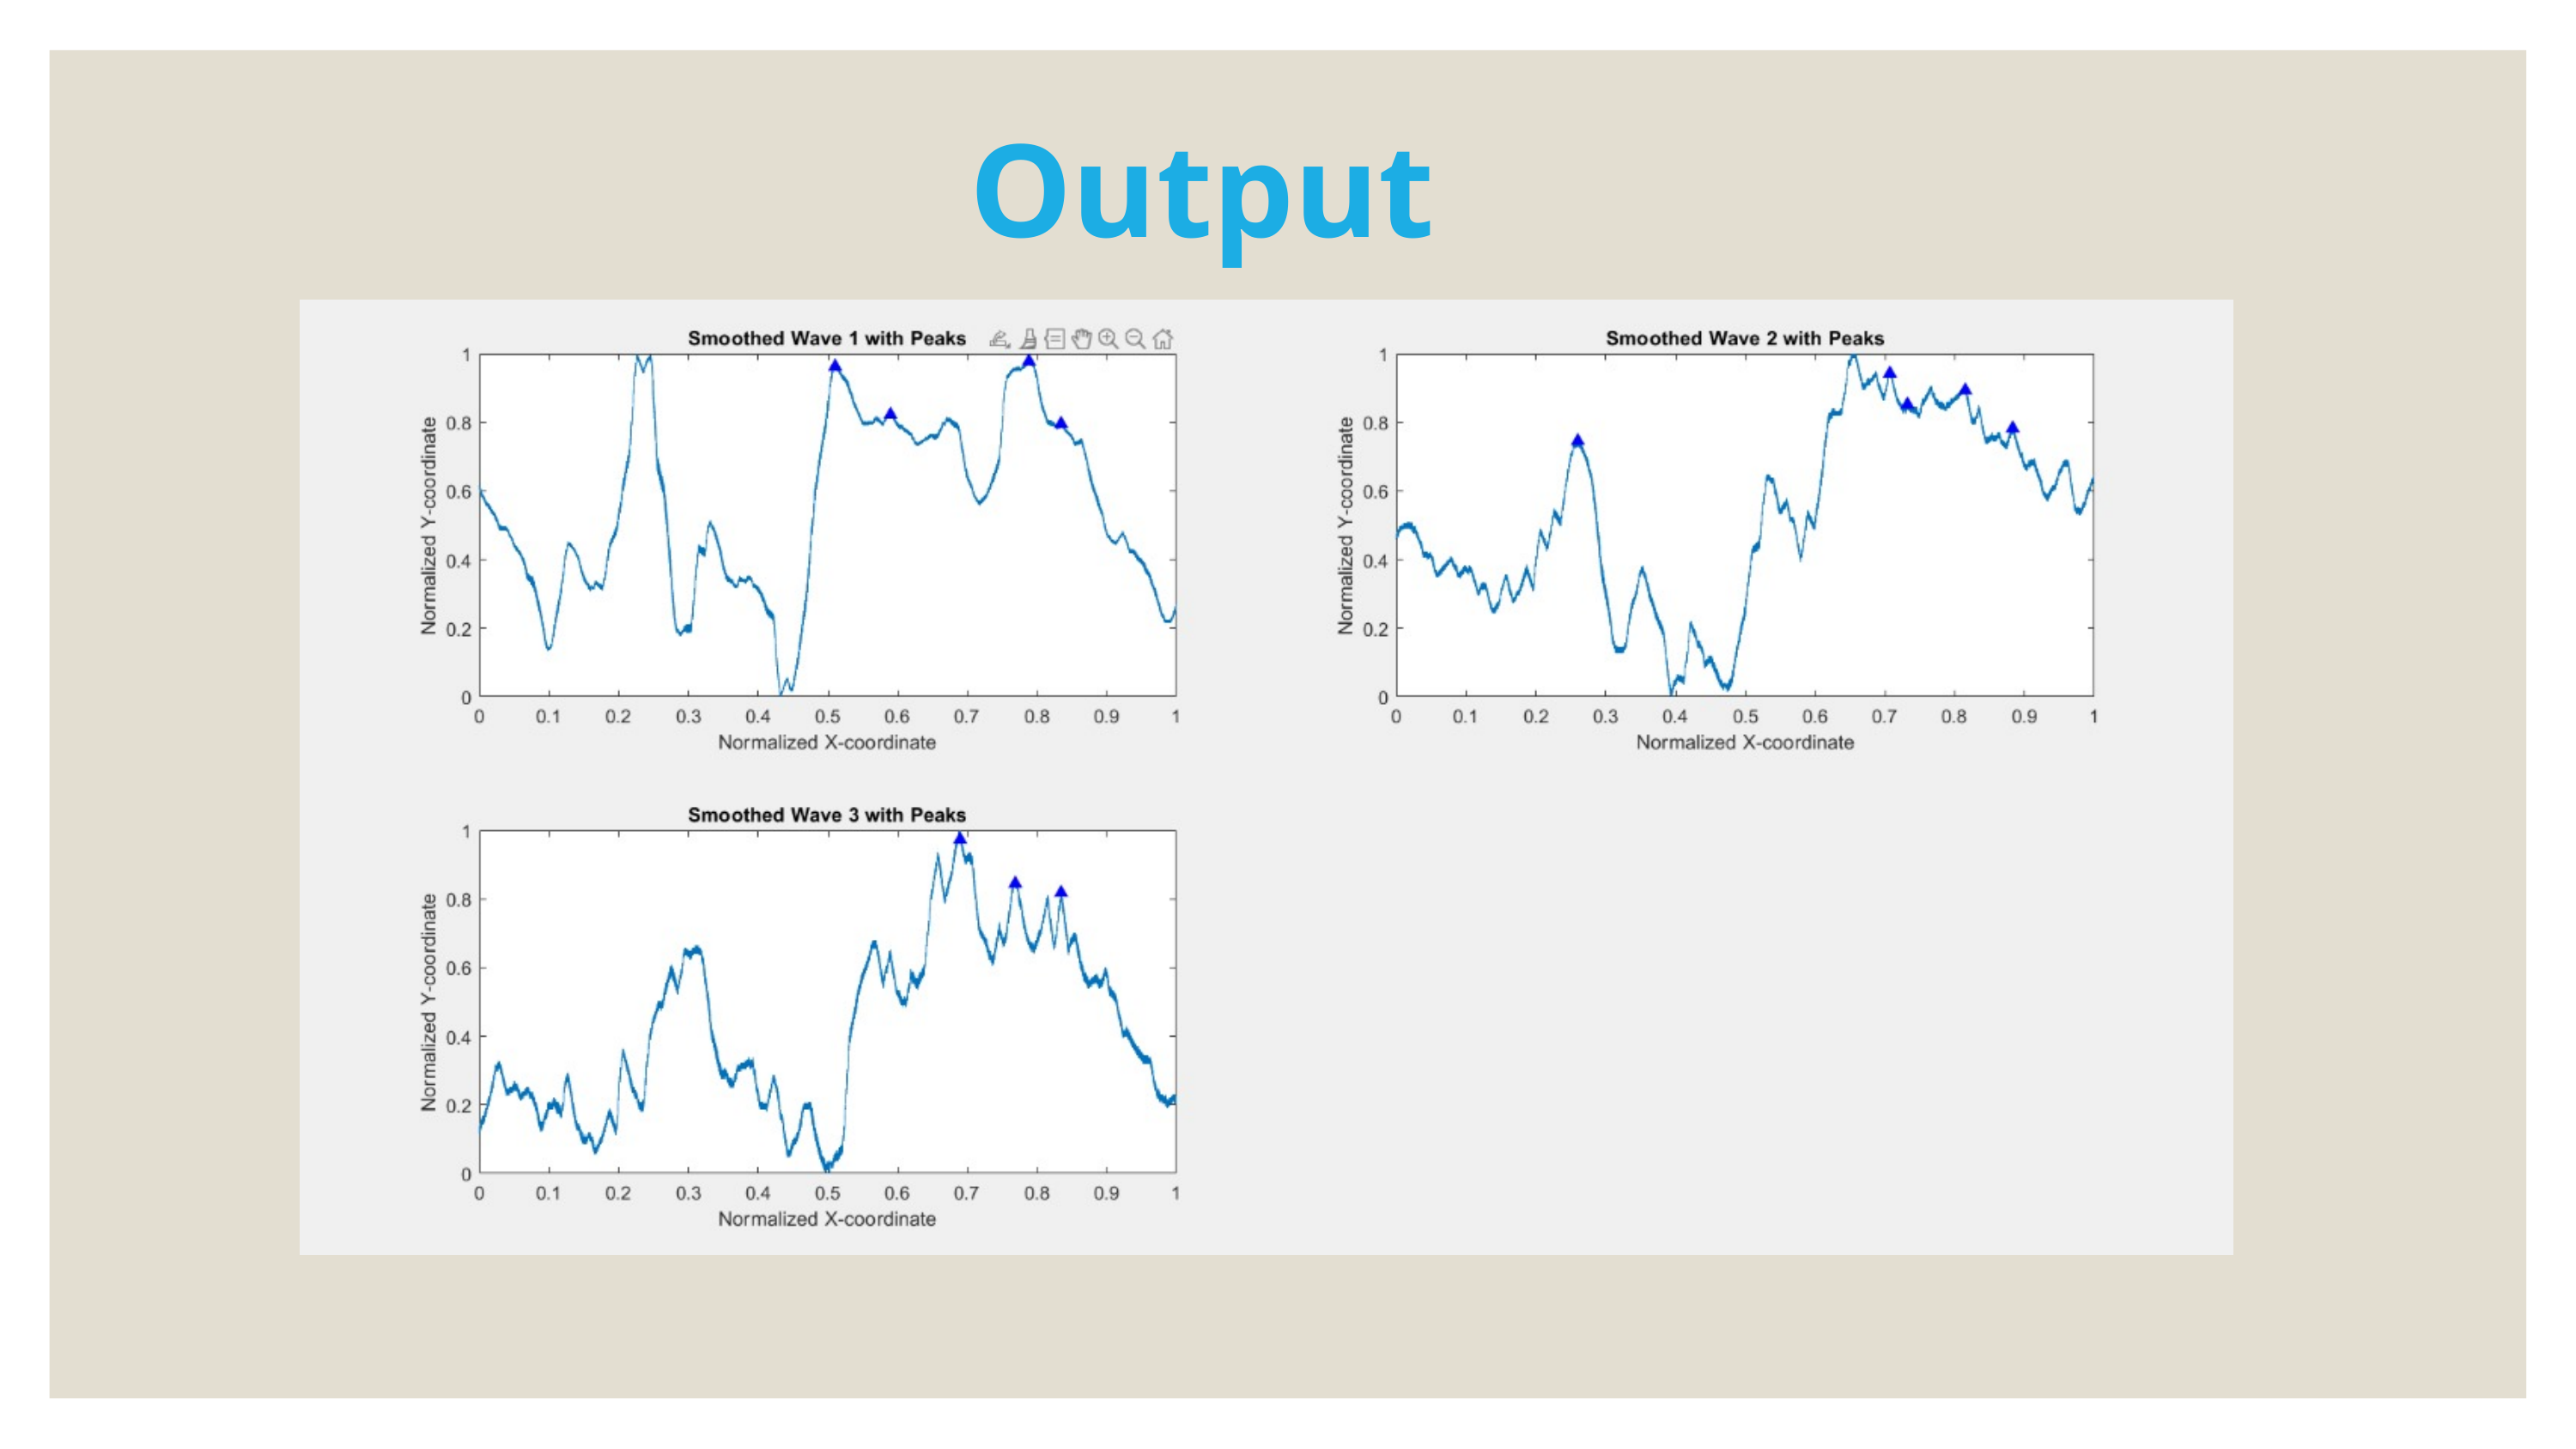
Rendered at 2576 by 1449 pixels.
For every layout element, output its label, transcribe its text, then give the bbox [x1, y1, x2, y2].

picture [300, 300, 2233, 1255]
text_box Output [957, 101, 1448, 270]
